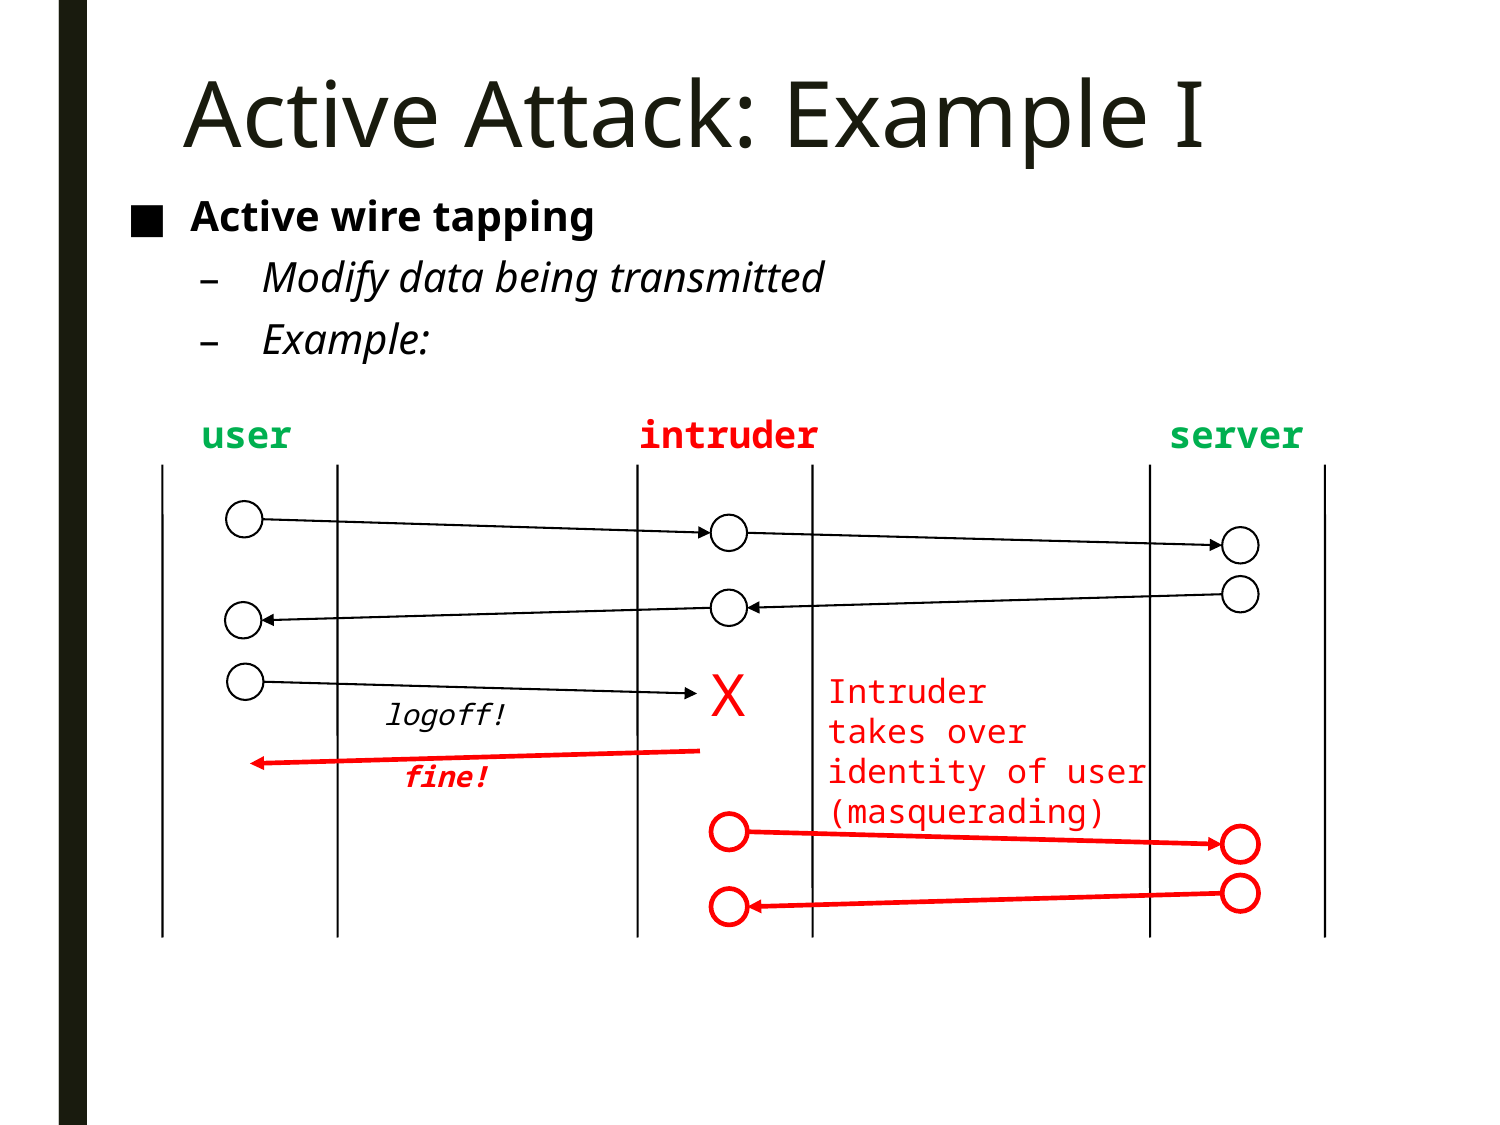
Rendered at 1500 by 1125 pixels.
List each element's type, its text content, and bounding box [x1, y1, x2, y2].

list Active wire tapping Modify data being transmitted Example: [112, 186, 1388, 412]
title Active Attack: Example I [168, 62, 1351, 186]
text_box X [696, 651, 761, 736]
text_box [249, 750, 700, 801]
text_box server [1154, 403, 1319, 464]
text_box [227, 663, 695, 738]
text_box user [187, 403, 307, 464]
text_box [710, 663, 1259, 925]
text_box intruder [624, 403, 834, 464]
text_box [224, 500, 1259, 639]
